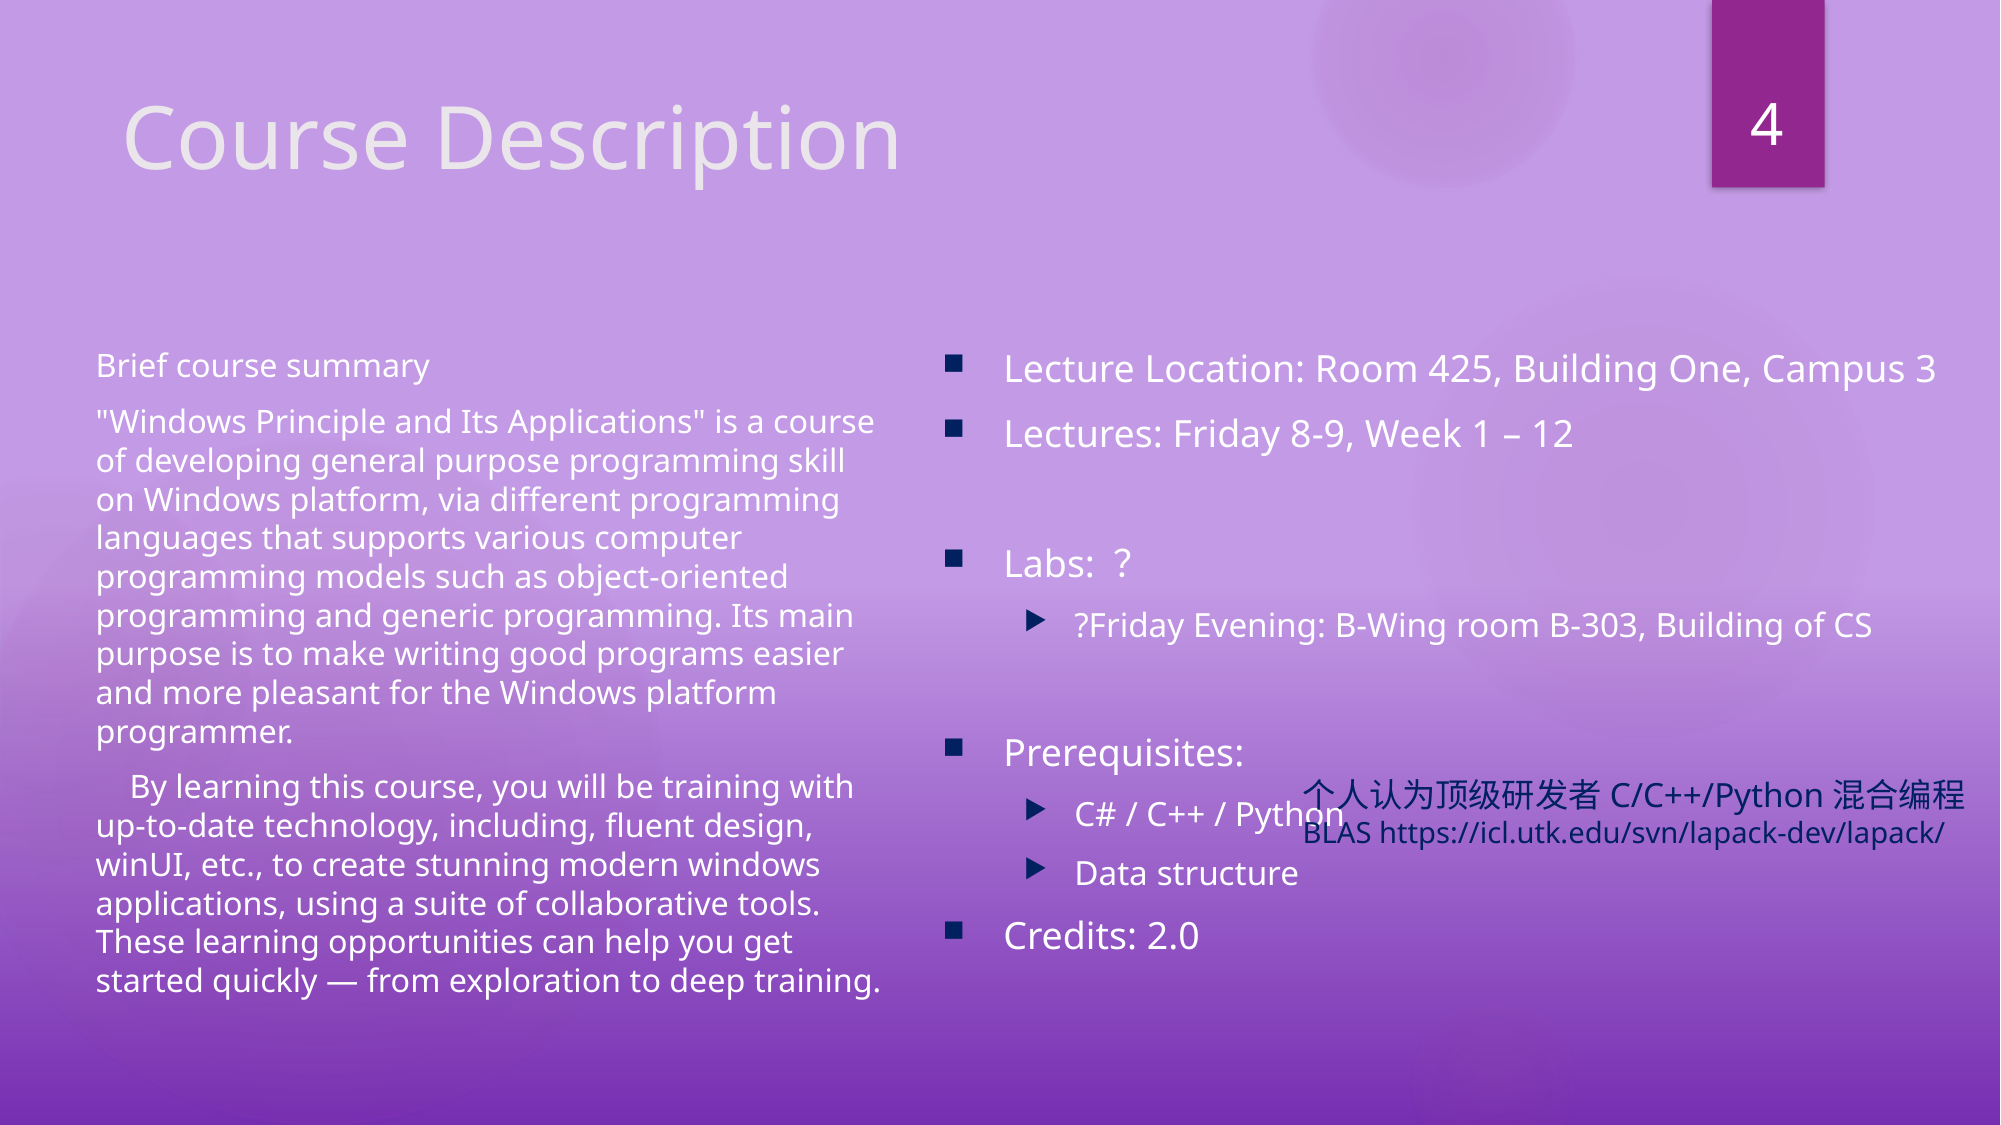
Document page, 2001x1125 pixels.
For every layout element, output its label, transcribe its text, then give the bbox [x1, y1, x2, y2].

text_box 个人认为顶级研发者C/C++/Python混合编程 BLAS https://icl.utk.edu/svn/lapack-dev/lapack/ [1287, 767, 2000, 857]
slide_number 4 [1698, 48, 1836, 175]
title Course Description [106, 74, 1649, 304]
list Lecture Location: Room 425, Building One, Campus 3 Lectures: Friday 8-9, Week 1 – 12 Labs: ？ ?Friday Evening: B-Wing room B-303, Building of CS Prerequisites: C# / C++ / Python Data structure Credits: 2.0 [927, 337, 2000, 1027]
list Brief course summary "Windows Principle and Its Applications" is a course of developing general purpose programming skill on Windows platform, via different programming languages that supports various computer programming models such as object-oriented programming and generic programming. Its main purpose is to make writing good programs easier and more pleasant for the Windows platform programmer. By learning this course, you will be training with up-to-date technology, including, fluent design, winUI, etc., to create stunning modern windows applications, using a suite of collaborative tools. These learning opportunities can help you get started quickly — from exploration to deep training. [80, 338, 903, 1027]
